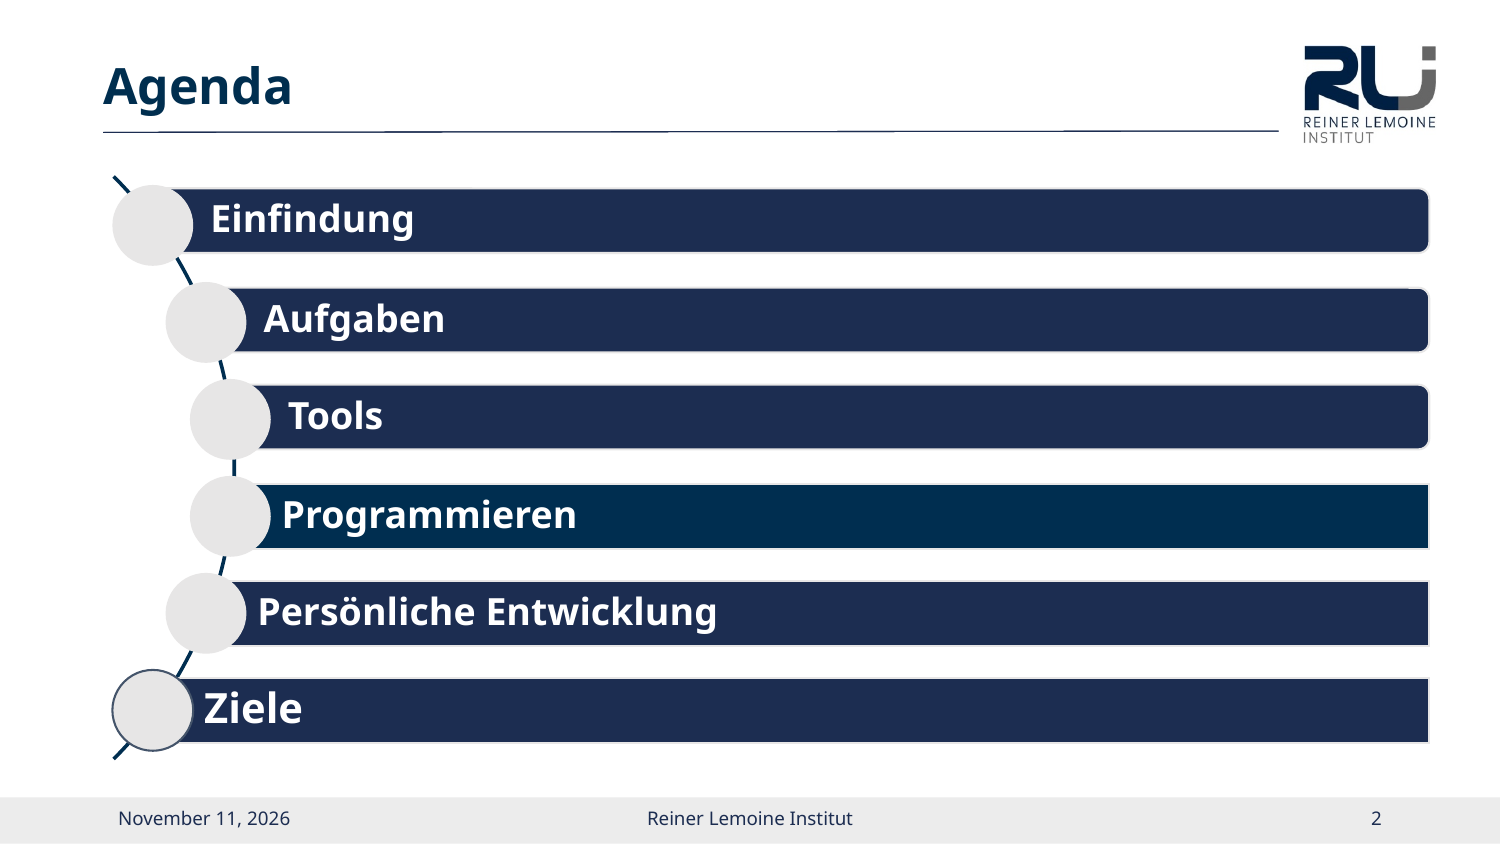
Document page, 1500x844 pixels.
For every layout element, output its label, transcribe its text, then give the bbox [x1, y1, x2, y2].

picture [1303, 45, 1437, 144]
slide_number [103, 797, 441, 843]
title Agenda [103, 45, 1400, 131]
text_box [103, 160, 1438, 775]
footer Reiner Lemoine Institut [496, 797, 1004, 843]
slide_number 1 [1059, 797, 1397, 843]
